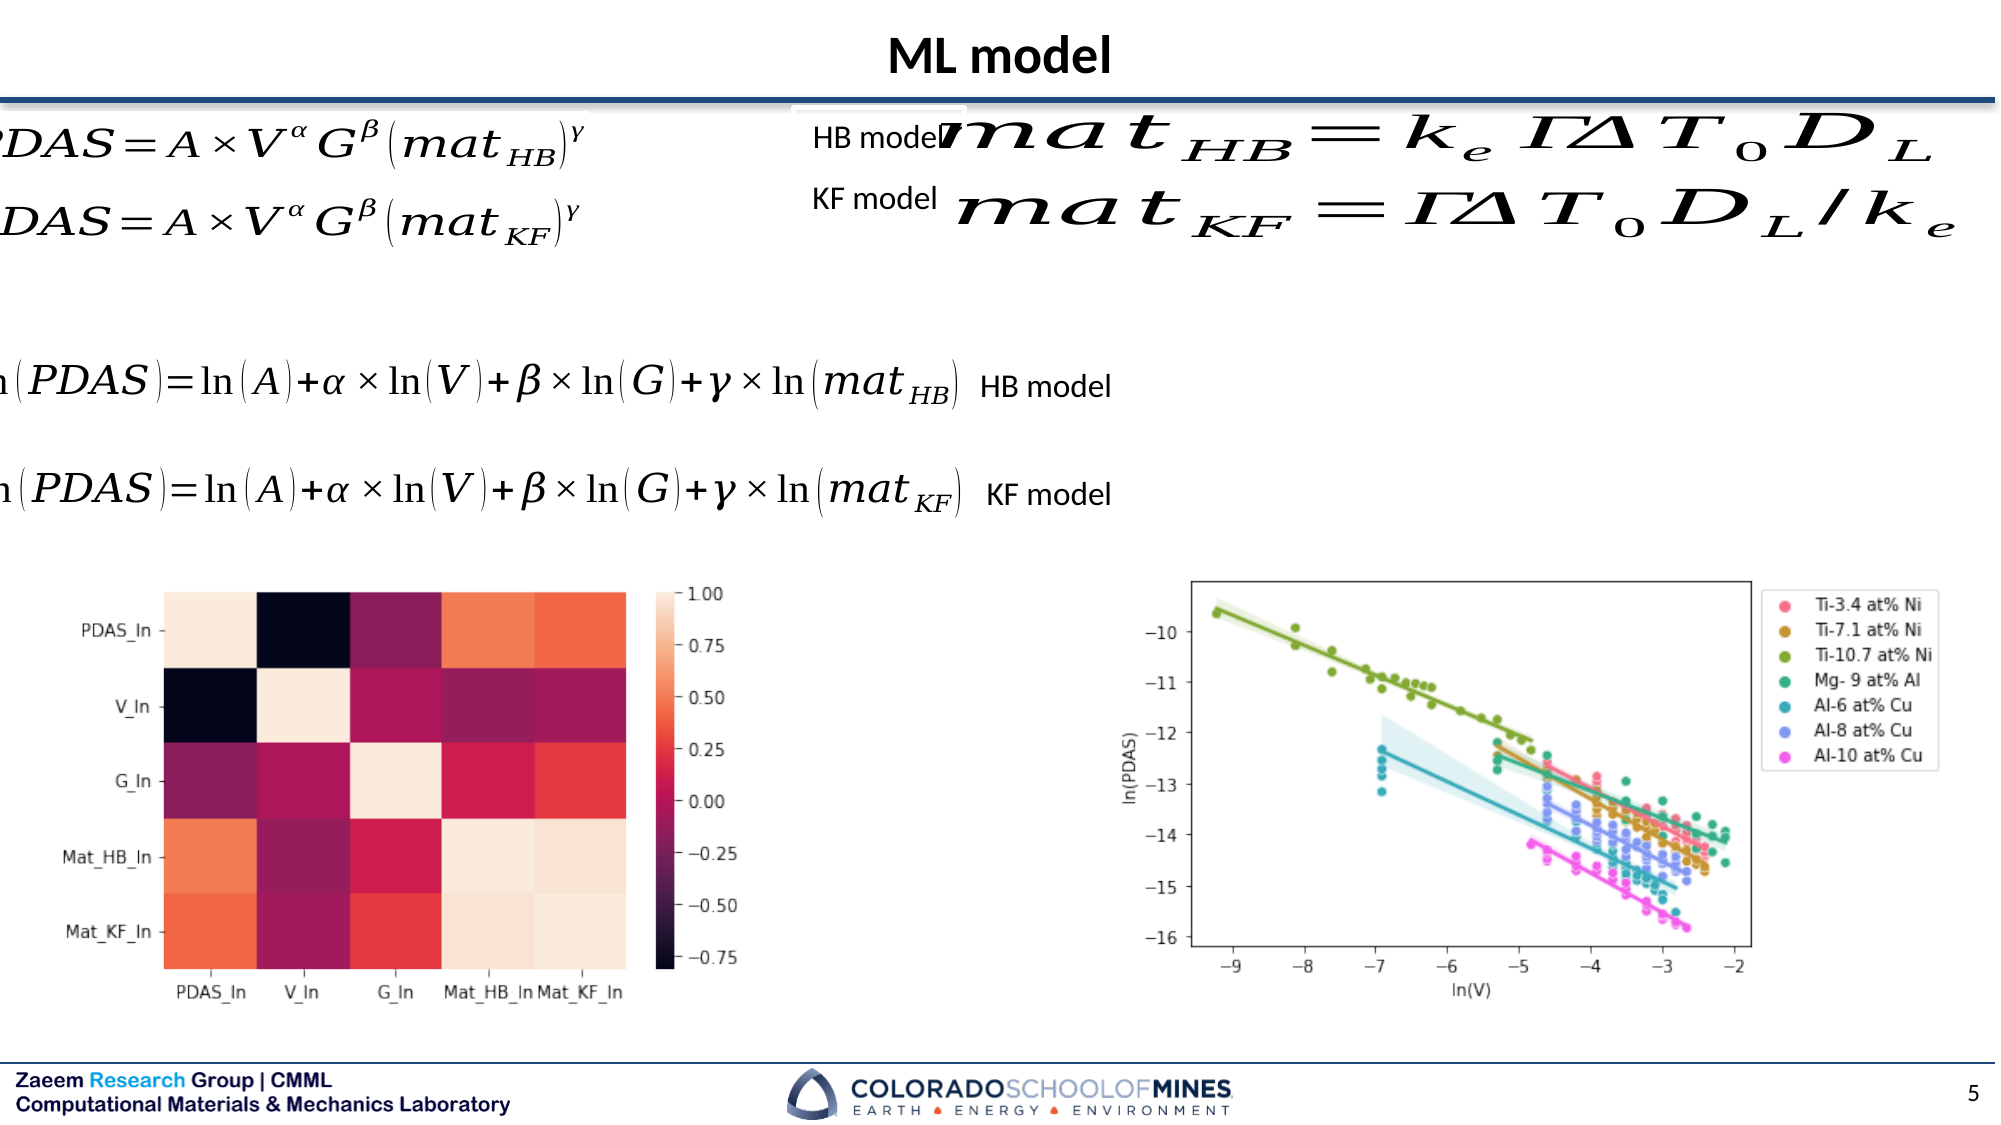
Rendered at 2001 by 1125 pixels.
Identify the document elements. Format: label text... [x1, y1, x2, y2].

text_box 5 [1833, 1073, 1996, 1120]
picture [1108, 570, 1951, 1010]
text_box KF model [969, 465, 1135, 520]
picture [14, 1069, 513, 1120]
text_box HB model [966, 356, 1132, 412]
text_box ML model [0, 12, 2000, 93]
text_box HB model [793, 112, 965, 163]
text_box KF model [790, 168, 961, 224]
picture [787, 1068, 1233, 1121]
picture [49, 575, 752, 1013]
